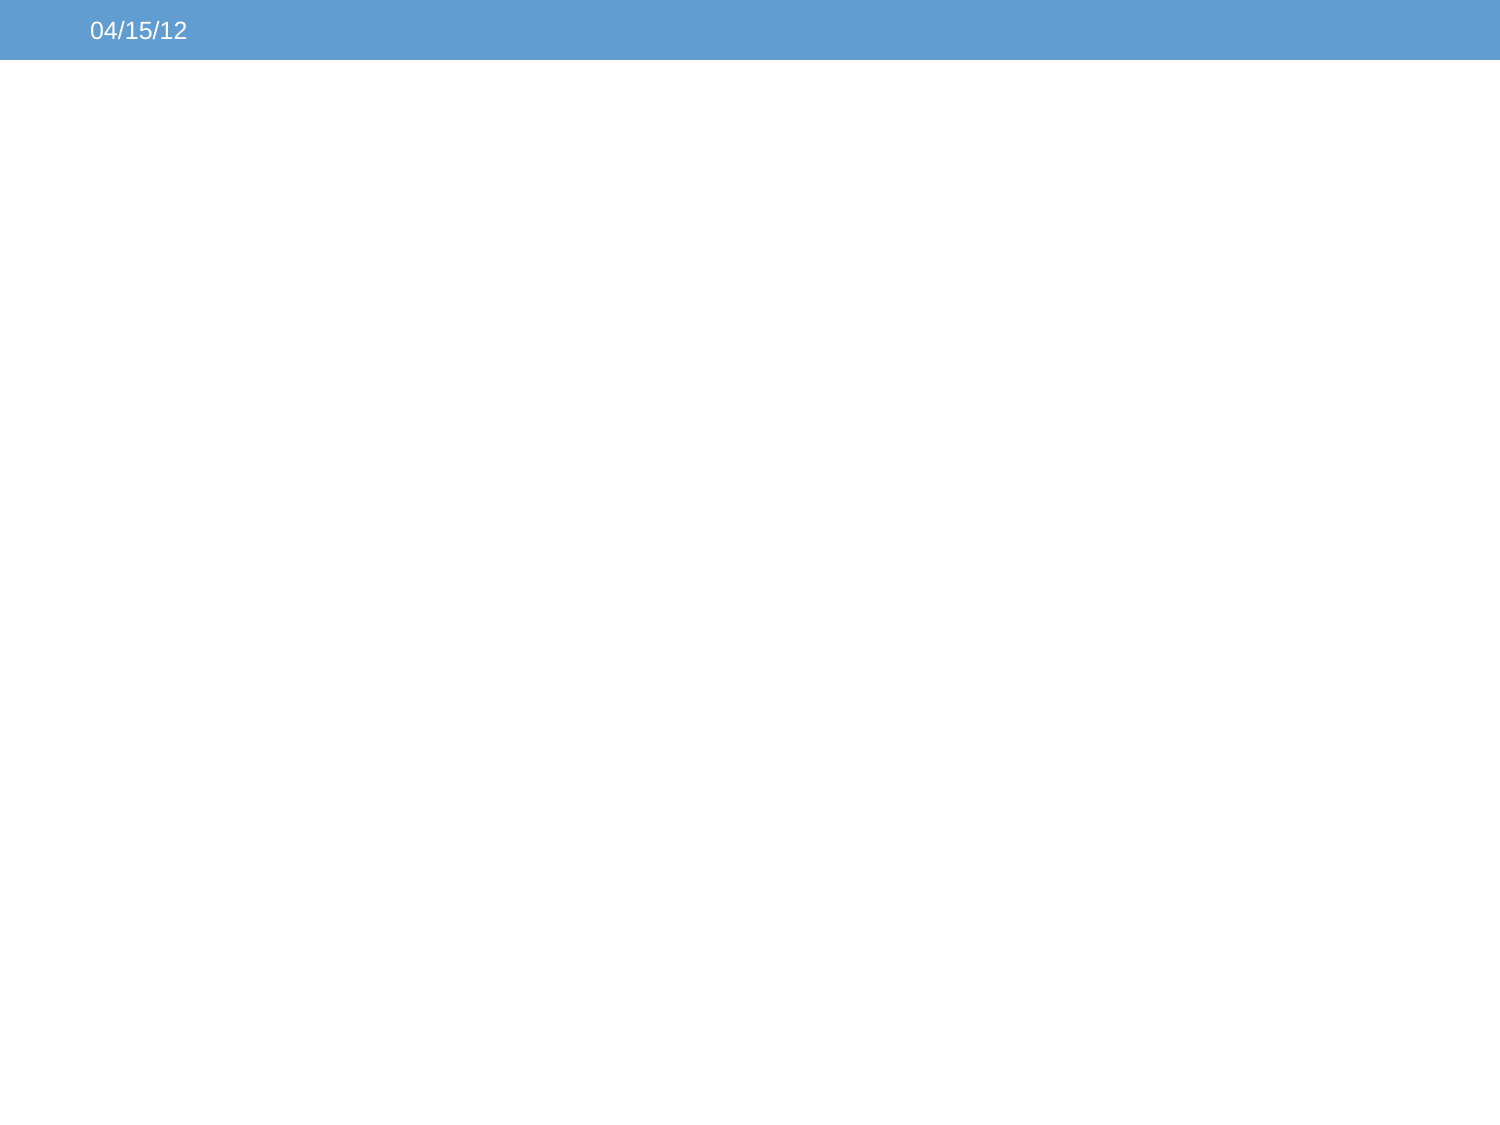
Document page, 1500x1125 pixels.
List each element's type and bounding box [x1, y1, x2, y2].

slide_number [75, 3, 550, 57]
